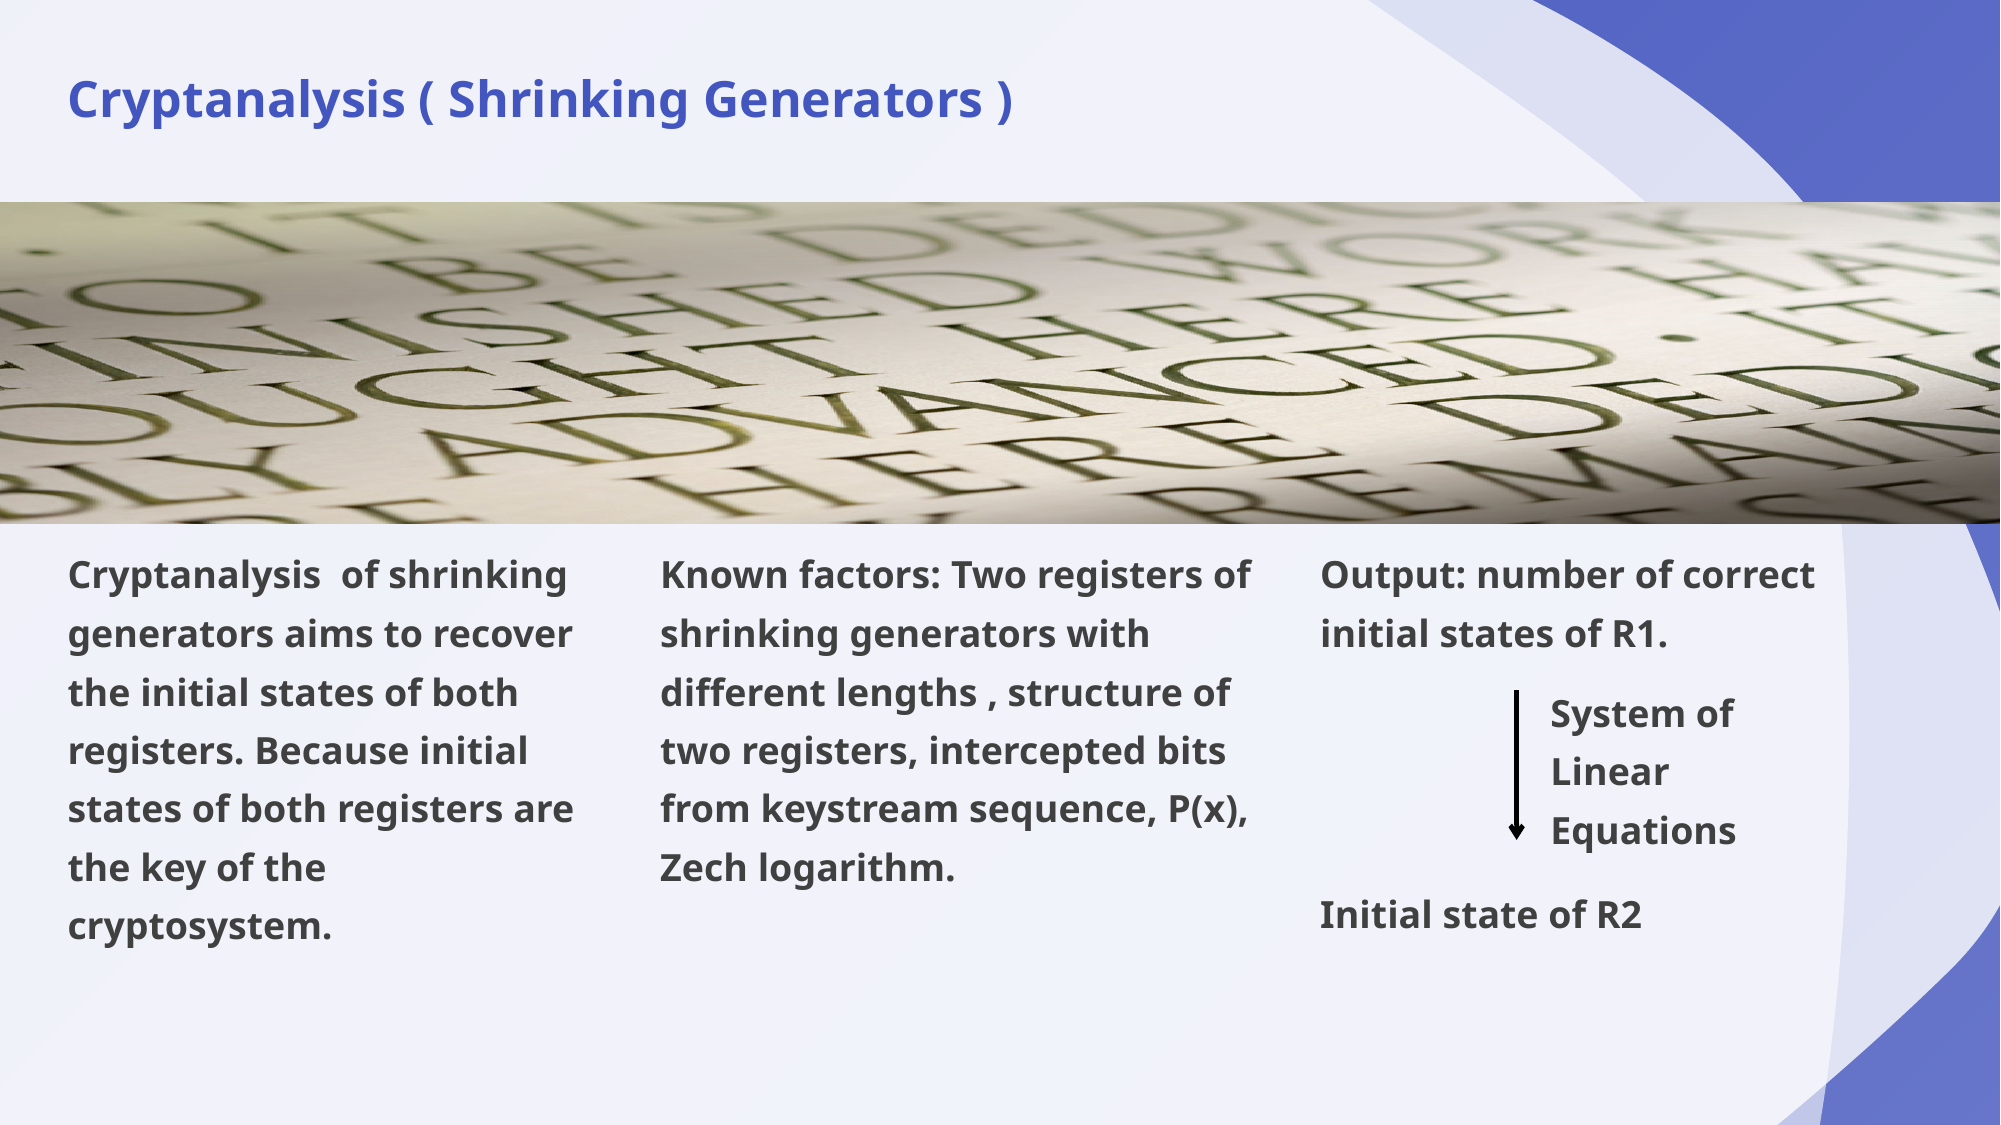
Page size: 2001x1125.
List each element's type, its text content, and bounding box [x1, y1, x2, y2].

text_box System of Linear Equations [1535, 668, 1764, 859]
text_box Known factors: Two registers of shrinking generators with different lengths , structure of two registers, intercepted bits from keystream sequence, P(x), Zech logarithm. [645, 530, 1306, 897]
picture [0, 202, 2000, 524]
list Cryptanalysis ( Shrinking Generators ) [52, 41, 1151, 162]
text_box Output: number of correct initial states of R1. [1305, 530, 1887, 663]
text_box Initial state of R2 [1305, 870, 1887, 944]
text_box Cryptanalysis of shrinking generators aims to recover the initial states of both registers. Because initial states of both registers are the key of the cryptosystem. [52, 530, 614, 955]
